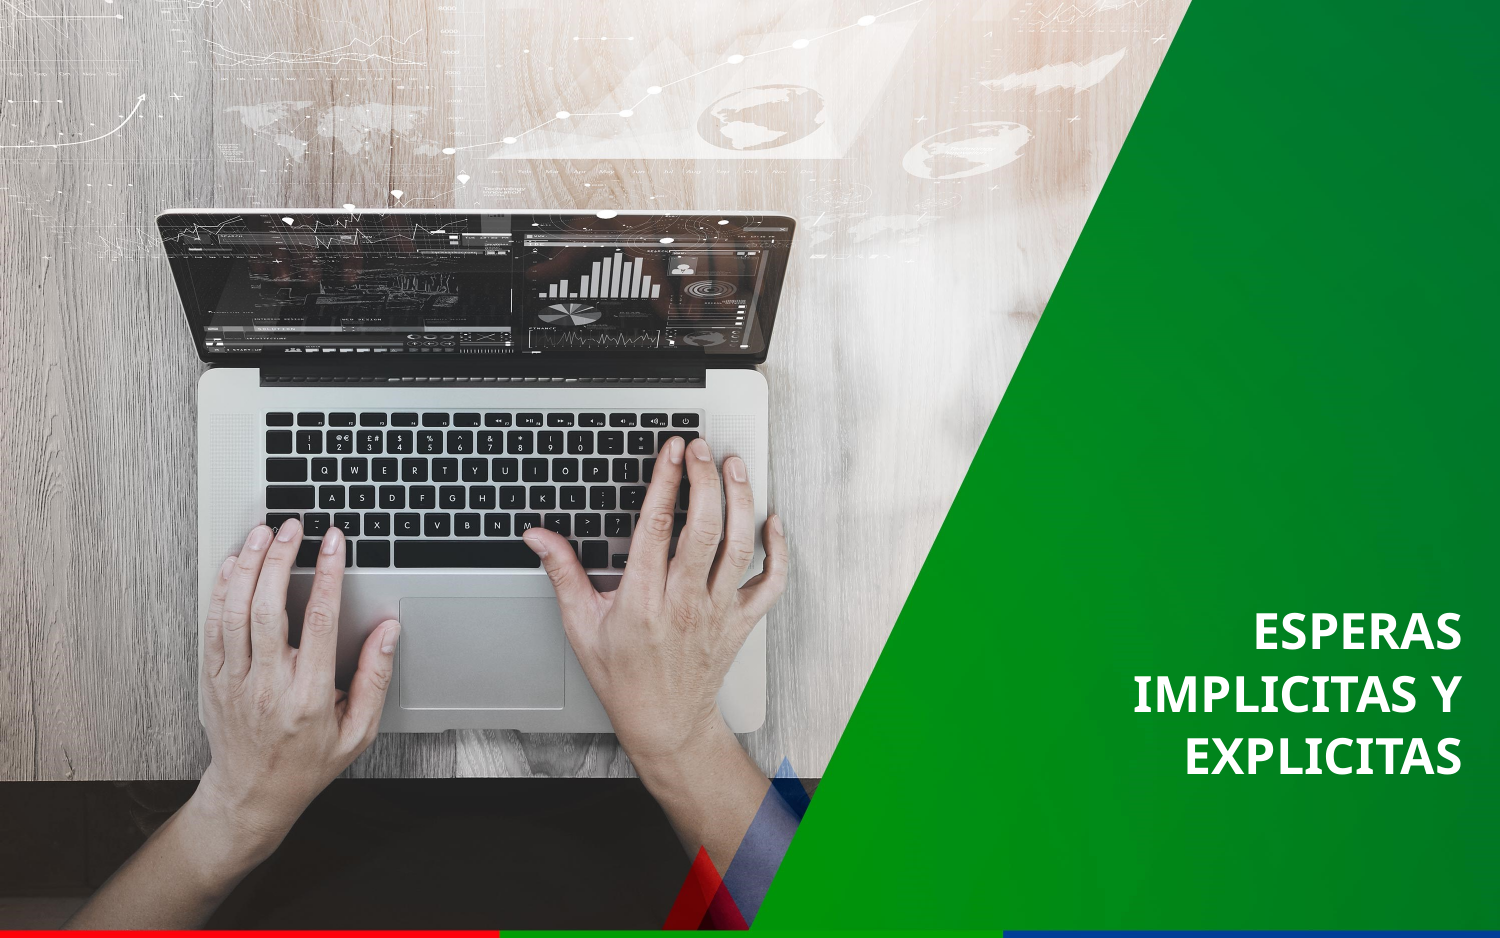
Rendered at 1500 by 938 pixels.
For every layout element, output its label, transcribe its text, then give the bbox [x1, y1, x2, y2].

title ESPERAS IMPLICITAS Y EXPLICITAS [928, 589, 1478, 722]
picture [0, 0, 1500, 938]
